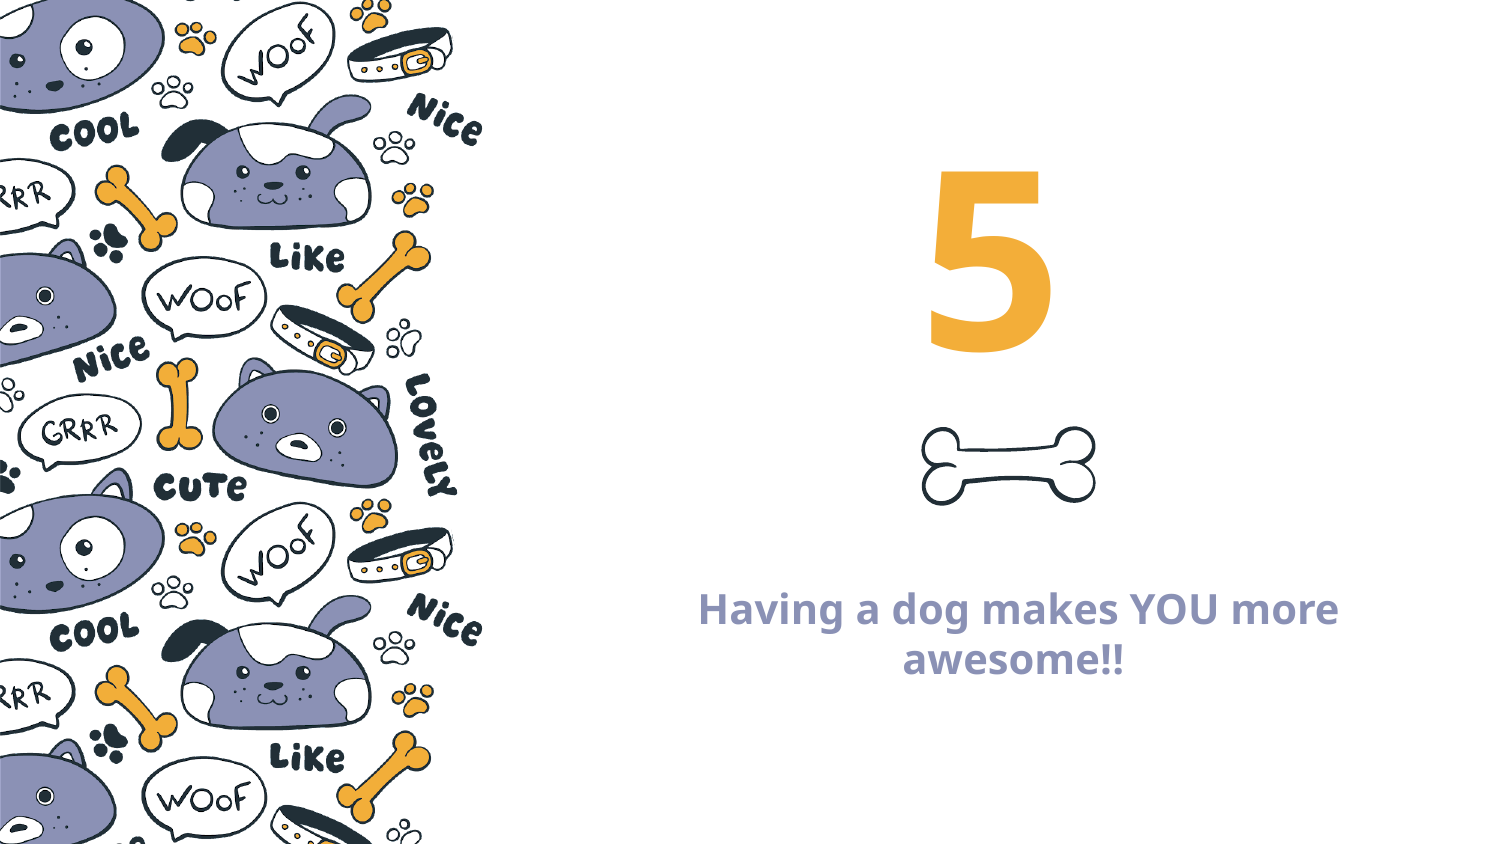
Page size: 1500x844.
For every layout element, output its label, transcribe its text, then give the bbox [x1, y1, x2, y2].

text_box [893, 350, 1123, 581]
title Having a dog makes YOU more awesome!! [615, 521, 1423, 698]
title 5 [859, 148, 1123, 352]
picture [0, 0, 499, 844]
